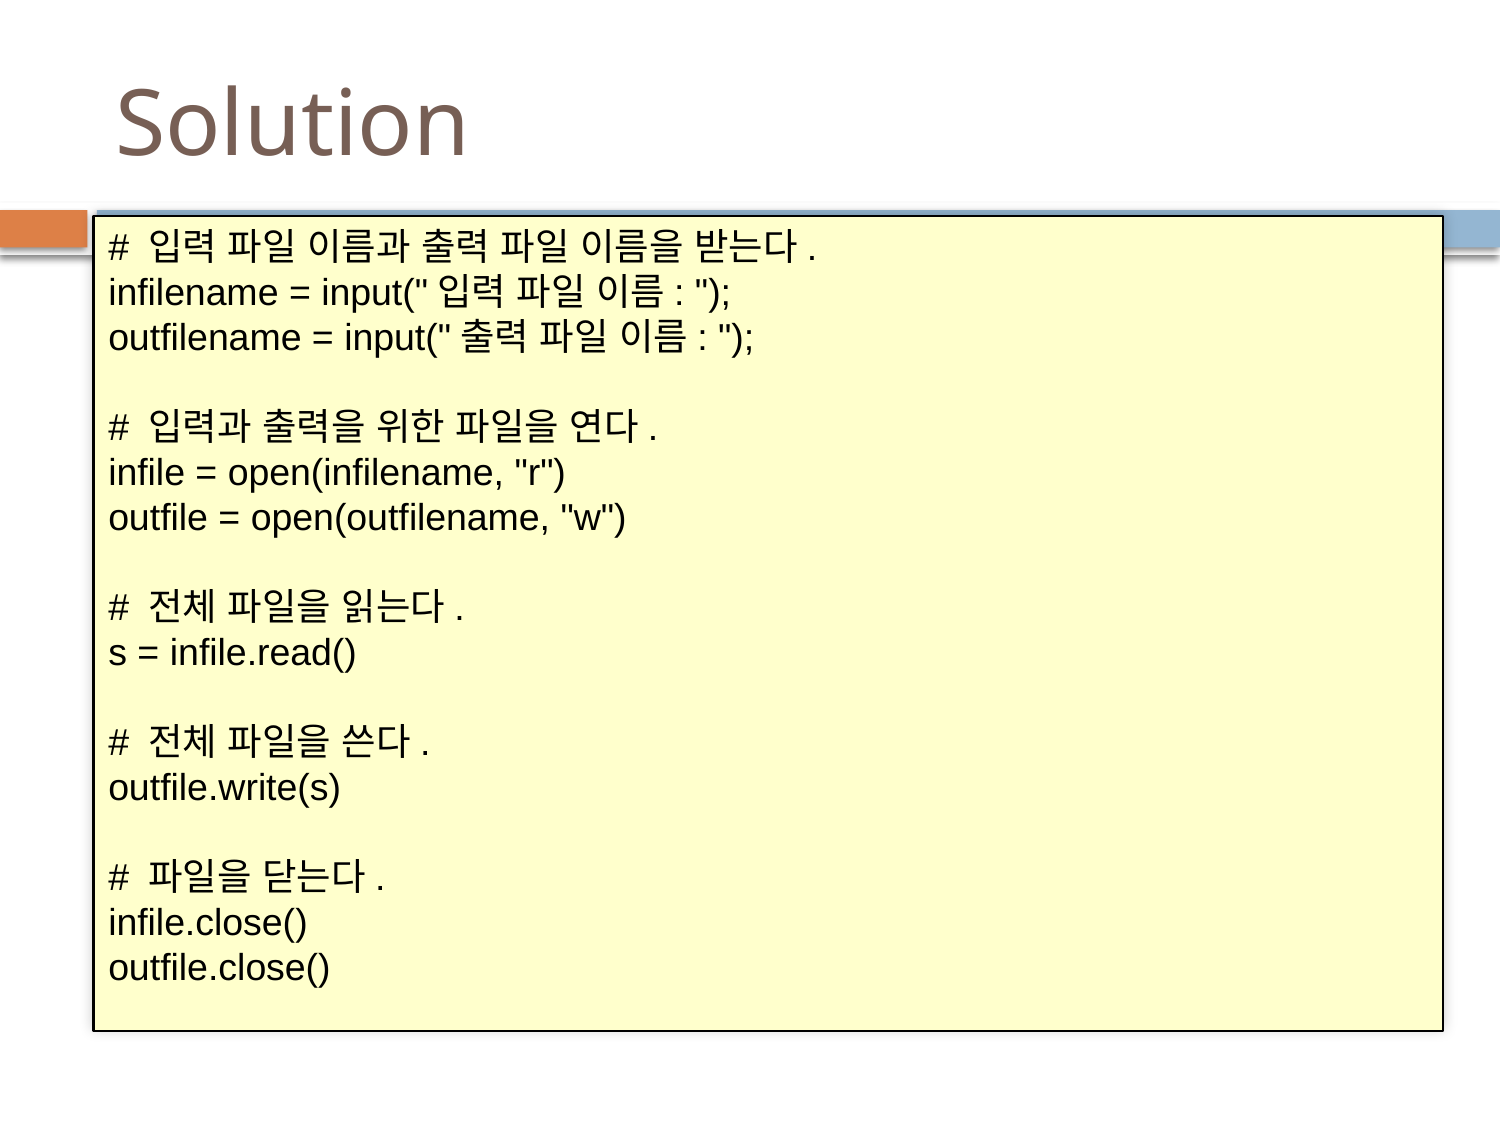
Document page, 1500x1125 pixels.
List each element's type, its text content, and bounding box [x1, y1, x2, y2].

title Solution [100, 37, 1438, 200]
text_box # 입력 파일 이름과 출력 파일 이름을 받는다. infilename = input("입력 파일 이름: "); outfilename = input("출력 파일 이름: "); # 입력과 출력을 위한 파일을 연다. infile = open(infilename, "r") outfile = open(outfilename, "w") # 전체 파일을 읽는다. s = infile.read() # 전체 파일을 쓴다. outfile.write(s) # 파일을 닫는다. infile.close() outfile.close() [93, 215, 1444, 1031]
